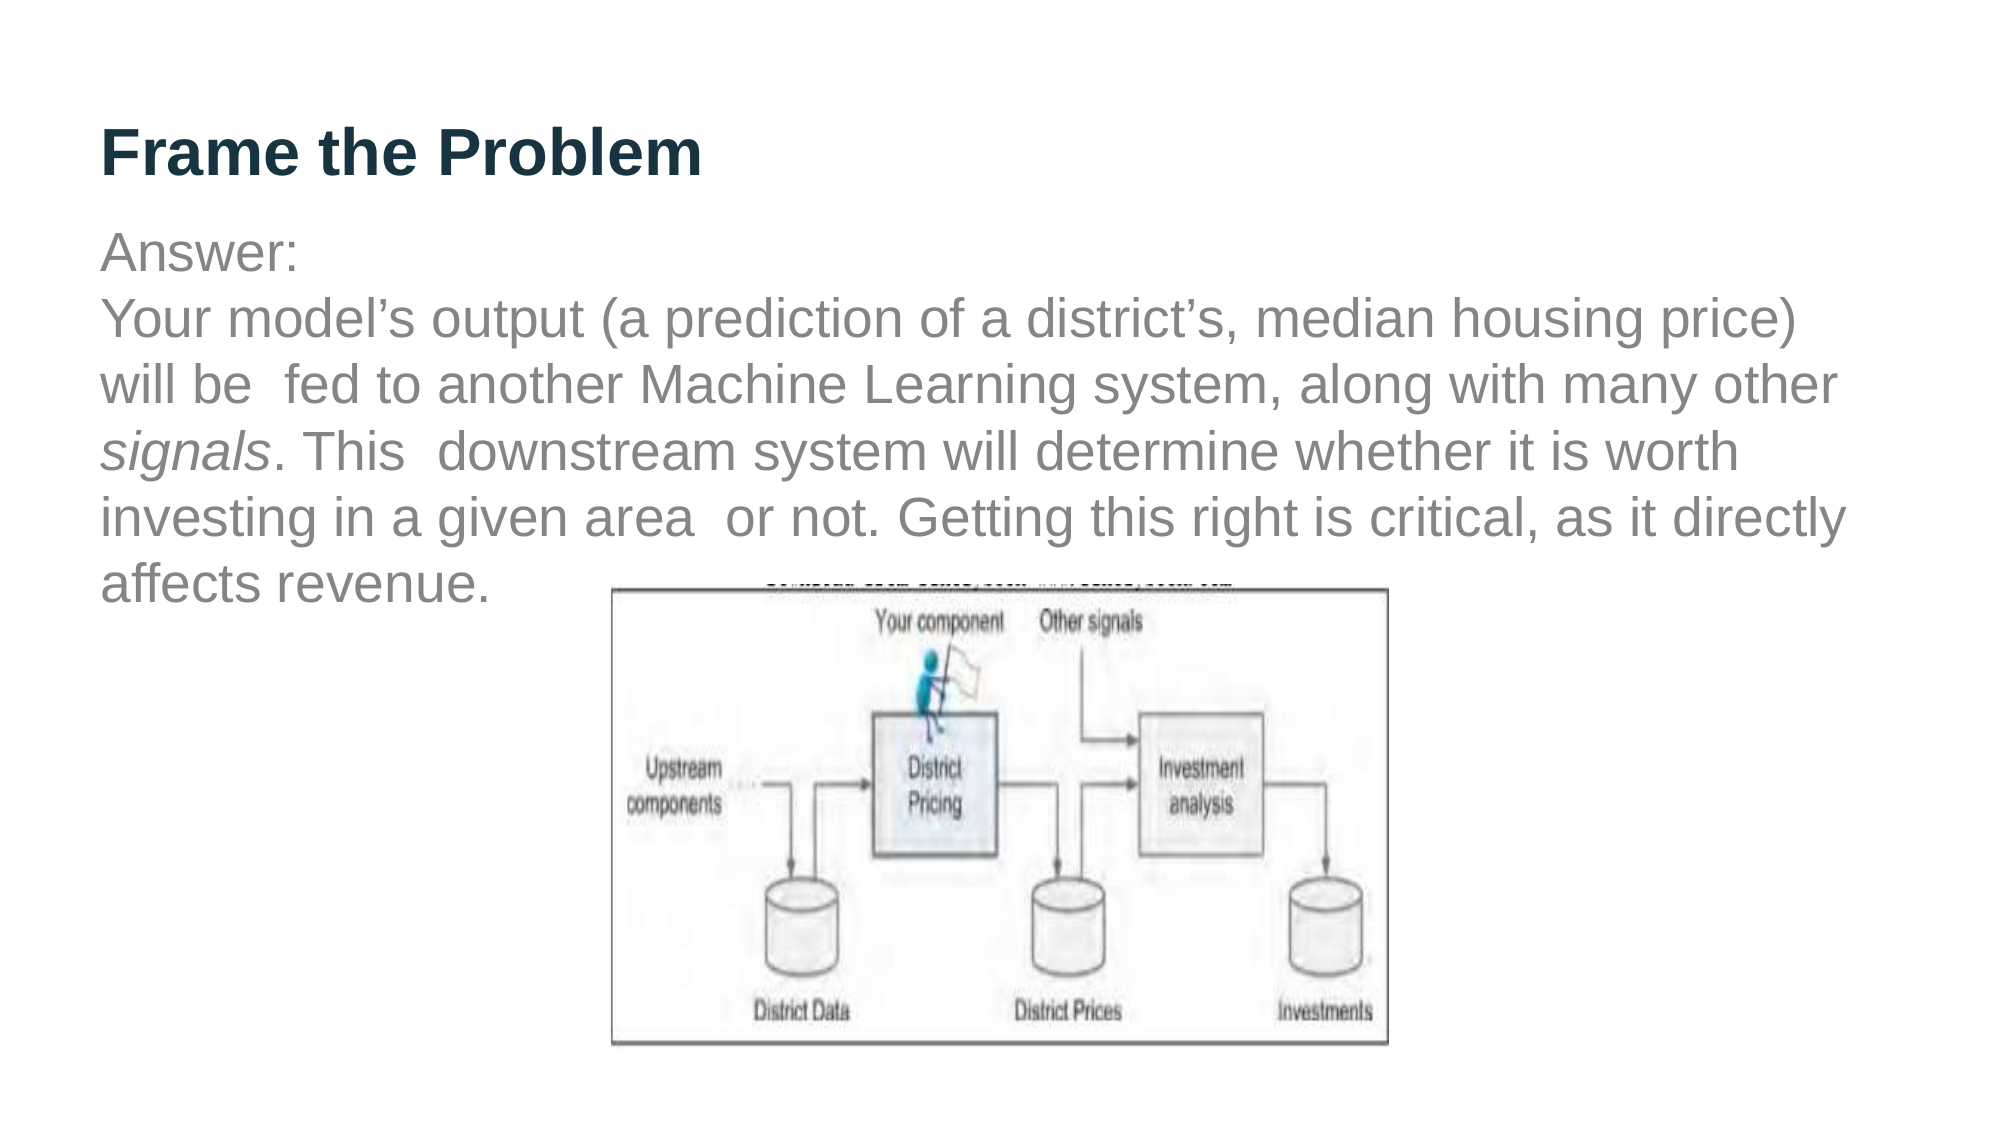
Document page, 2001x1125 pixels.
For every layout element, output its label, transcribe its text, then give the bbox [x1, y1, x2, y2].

text_box Answer: Your model’s output (a prediction of a district’s, median housing price) will be fed to another Machine Learning system, along with many other signals. This downstream system will determine whether it is worth investing in a given area or not. Getting this right is critical, as it directly affects revenue. [98, 213, 1864, 552]
text_box [610, 584, 1389, 1049]
title Frame the Problem [98, 106, 707, 191]
